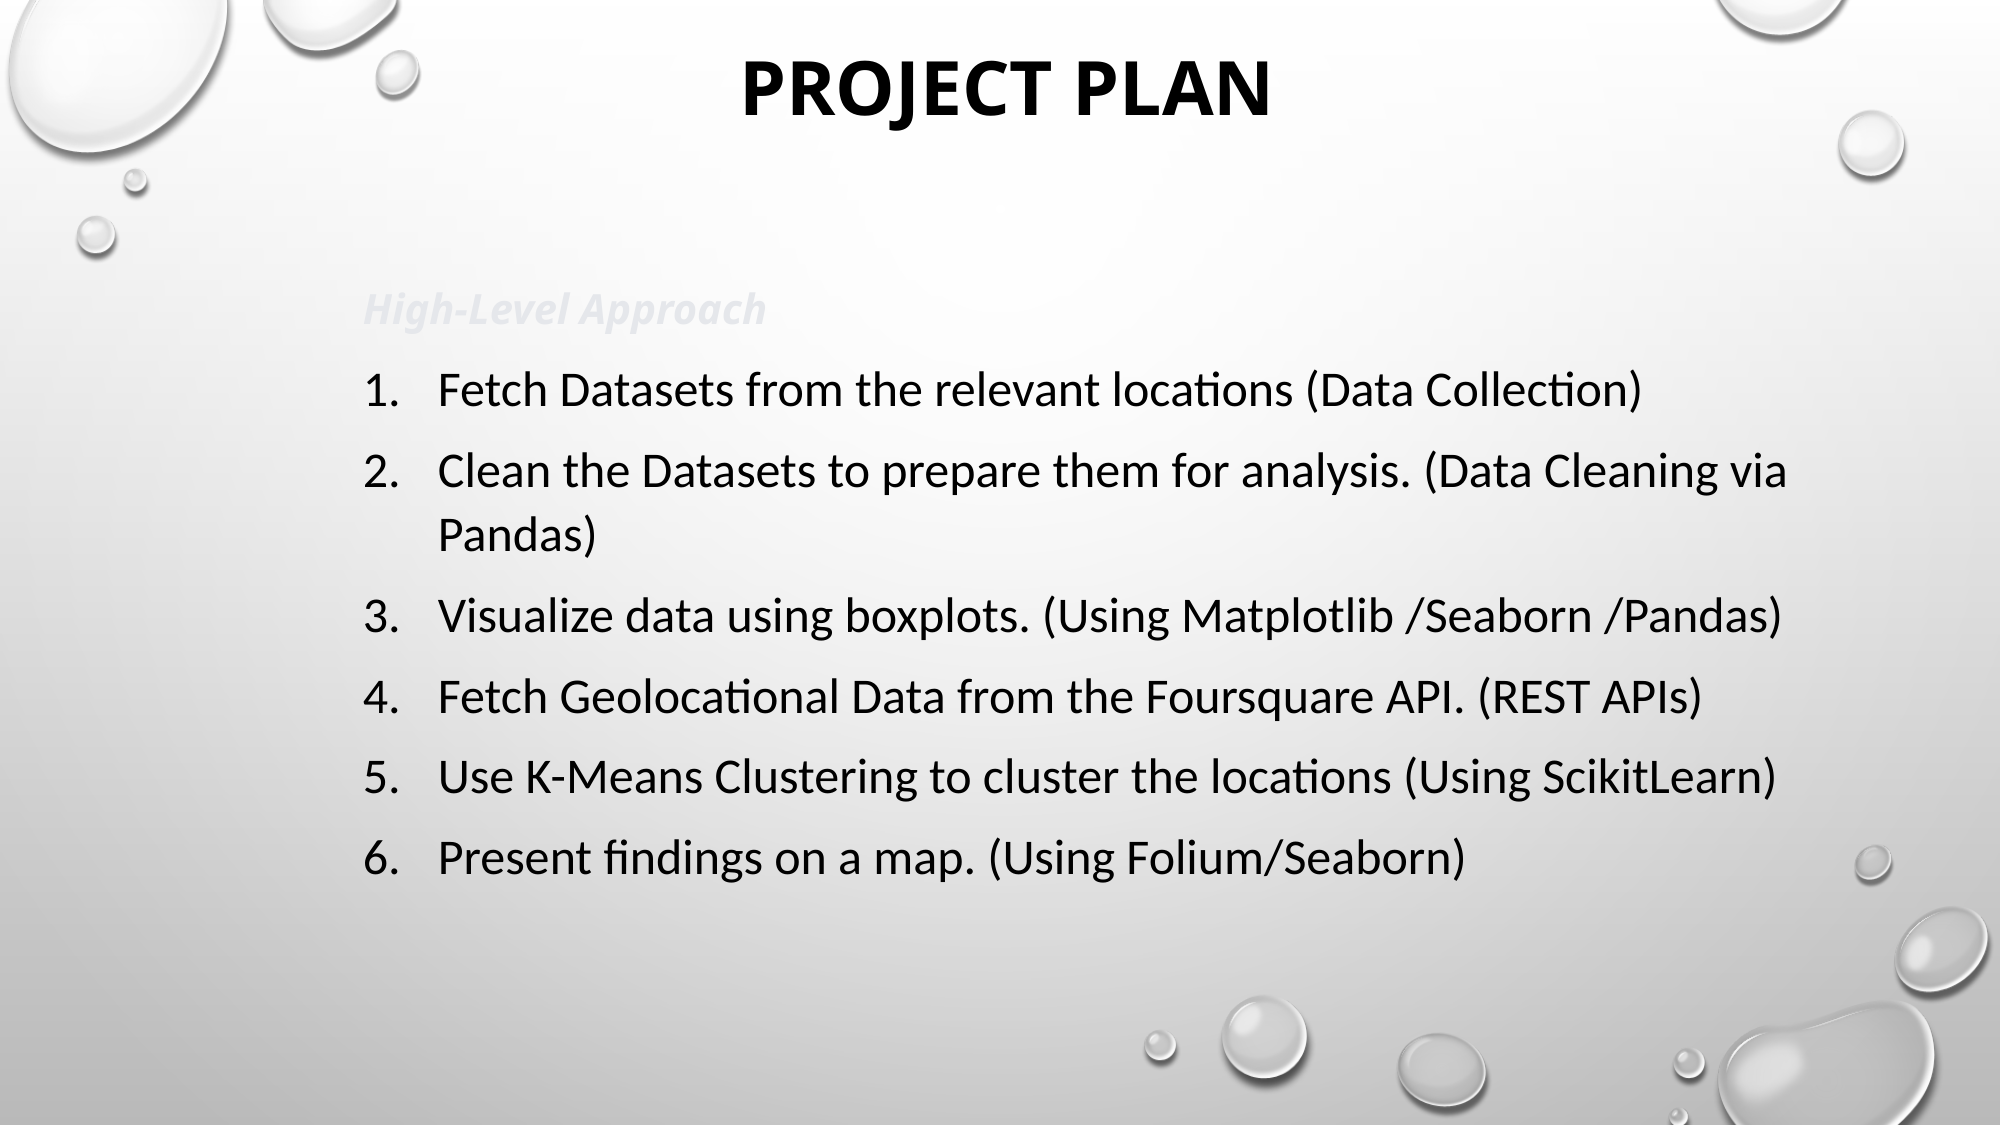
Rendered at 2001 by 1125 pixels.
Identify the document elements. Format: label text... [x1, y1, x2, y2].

text_box PROJECT PLAN [724, 32, 1725, 138]
picture [0, 0, 2000, 1125]
text_box High-Level Approach Fetch Datasets from the relevant locations (Data Collection) Clean the Datasets to prepare them for analysis. (Data Cleaning via Pandas) Visualize data using boxplots. (Using Matplotlib /Seaborn /Pandas) Fetch Geolocational Data from the Foursquare API. (REST APIs) Use K-Means Clustering to cluster the locations (Using ScikitLearn) Present findings on a map. (Using Folium/Seaborn) [348, 272, 1870, 893]
